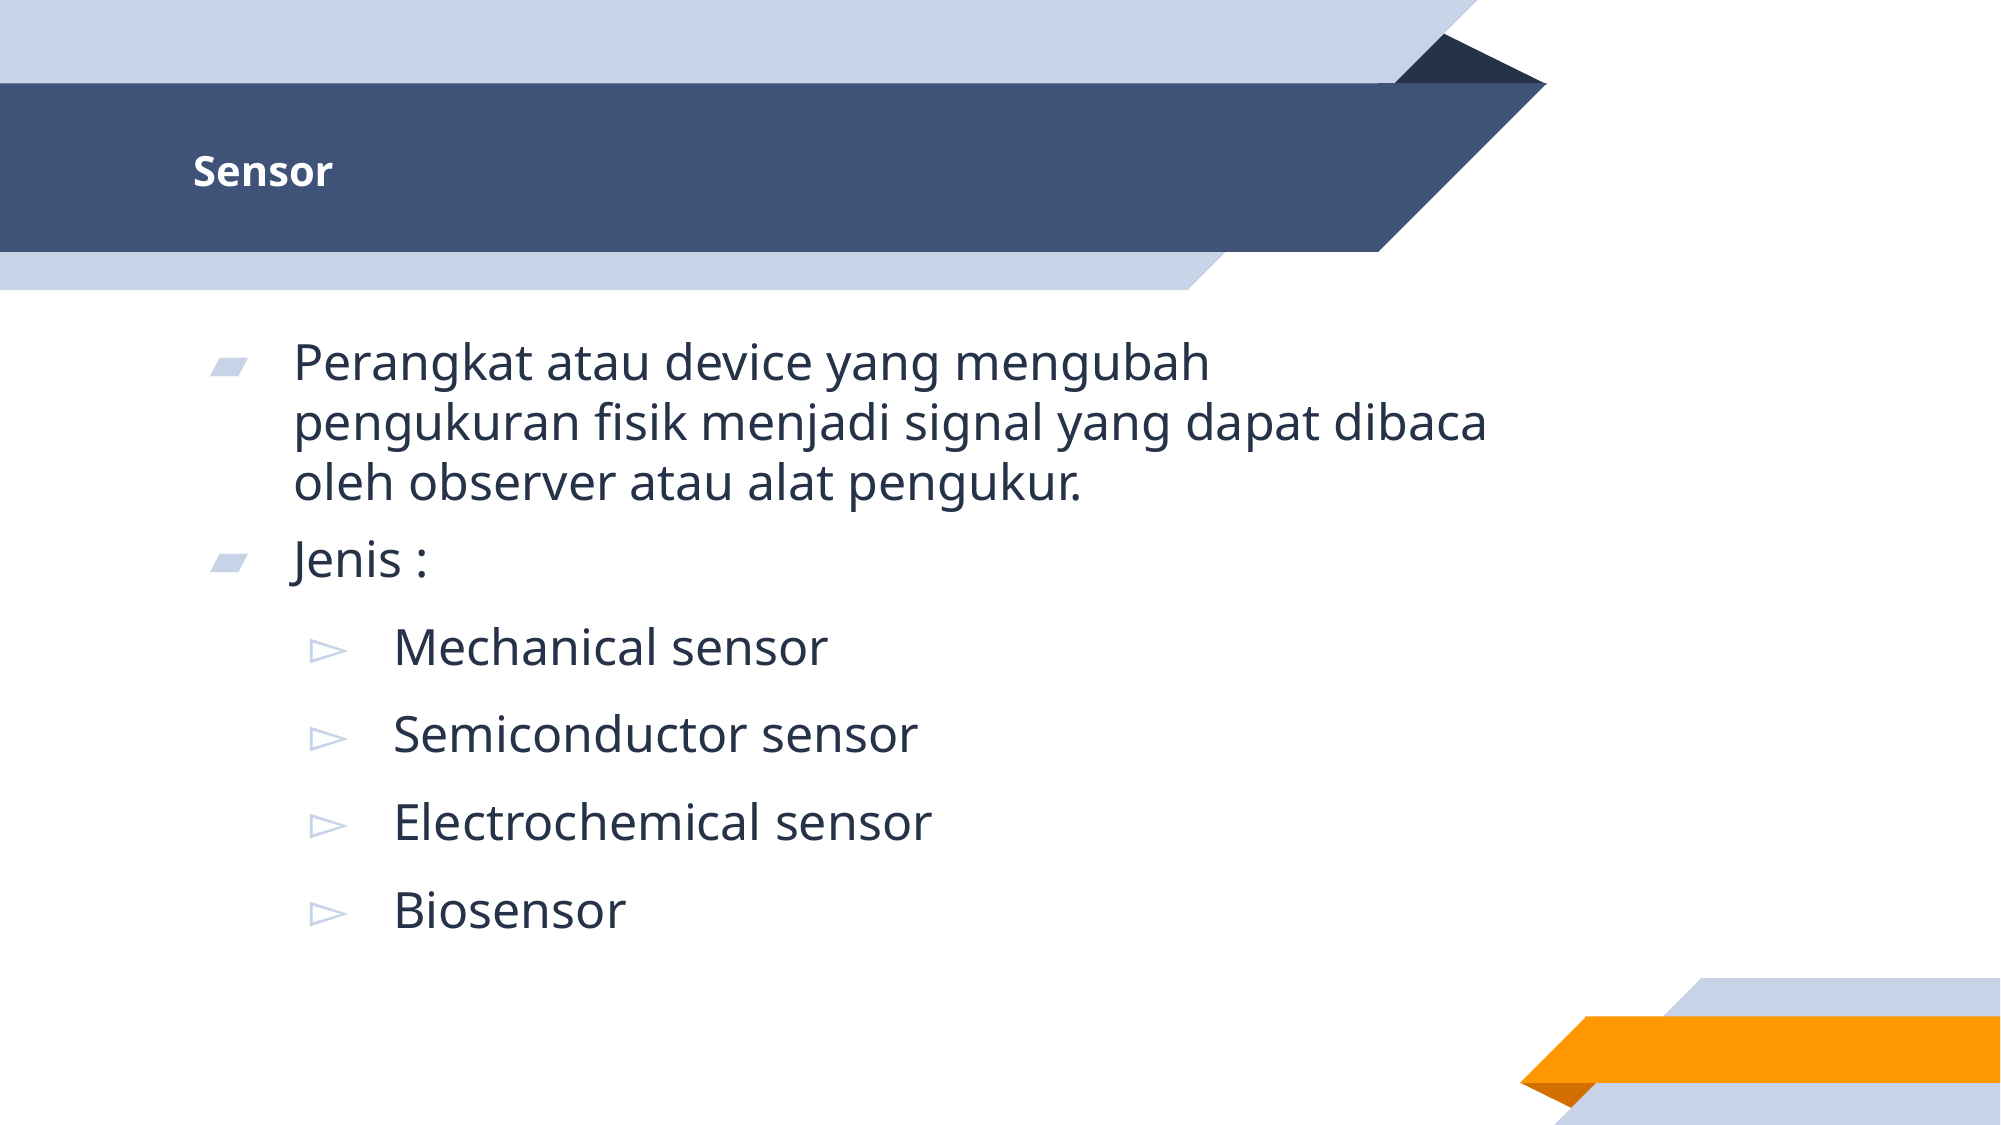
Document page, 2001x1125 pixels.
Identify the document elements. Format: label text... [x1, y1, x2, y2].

list Perangkat atau device yang mengubah pengukuran fisik menjadi signal yang dapat dibaca oleh observer atau alat pengukur. Jenis : Mechanical sensor Semiconductor sensor Electrochemical sensor Biosensor [178, 290, 1520, 979]
title Sensor [178, 85, 1380, 254]
